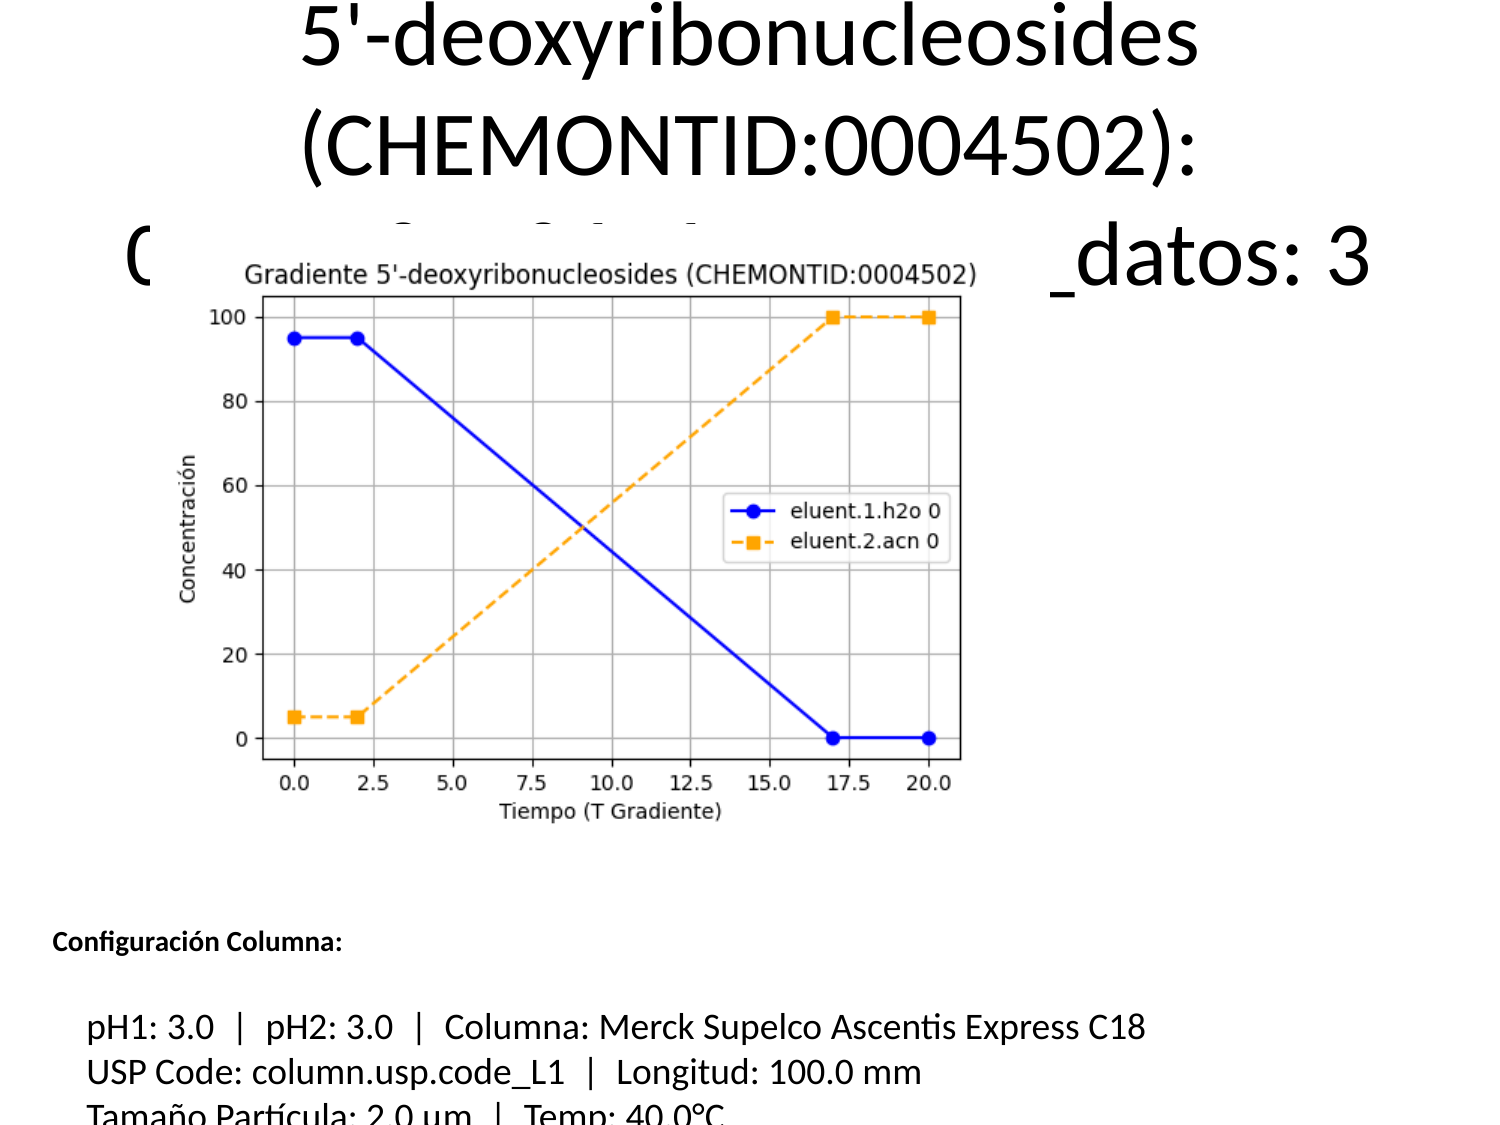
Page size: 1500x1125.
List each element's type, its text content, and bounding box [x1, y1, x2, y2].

picture [149, 224, 1051, 826]
text_box Configuración Columna: pH1: 3.0 | pH2: 3.0 | Columna: Merck Supelco Ascentis Express C18 USP Code: column.usp.code_L1 | Longitud: 100.0 mm Tamaño Partícula: 2.0 µm | Temp: 40.0°C Flujo: 0.4 mL/min | T0: 0.55125 min [37, 869, 1163, 1125]
title 5'-deoxyribonucleosides (CHEMONTID:0004502): 0.2427821860659252, n_datos: 3 [75, 45, 1425, 233]
